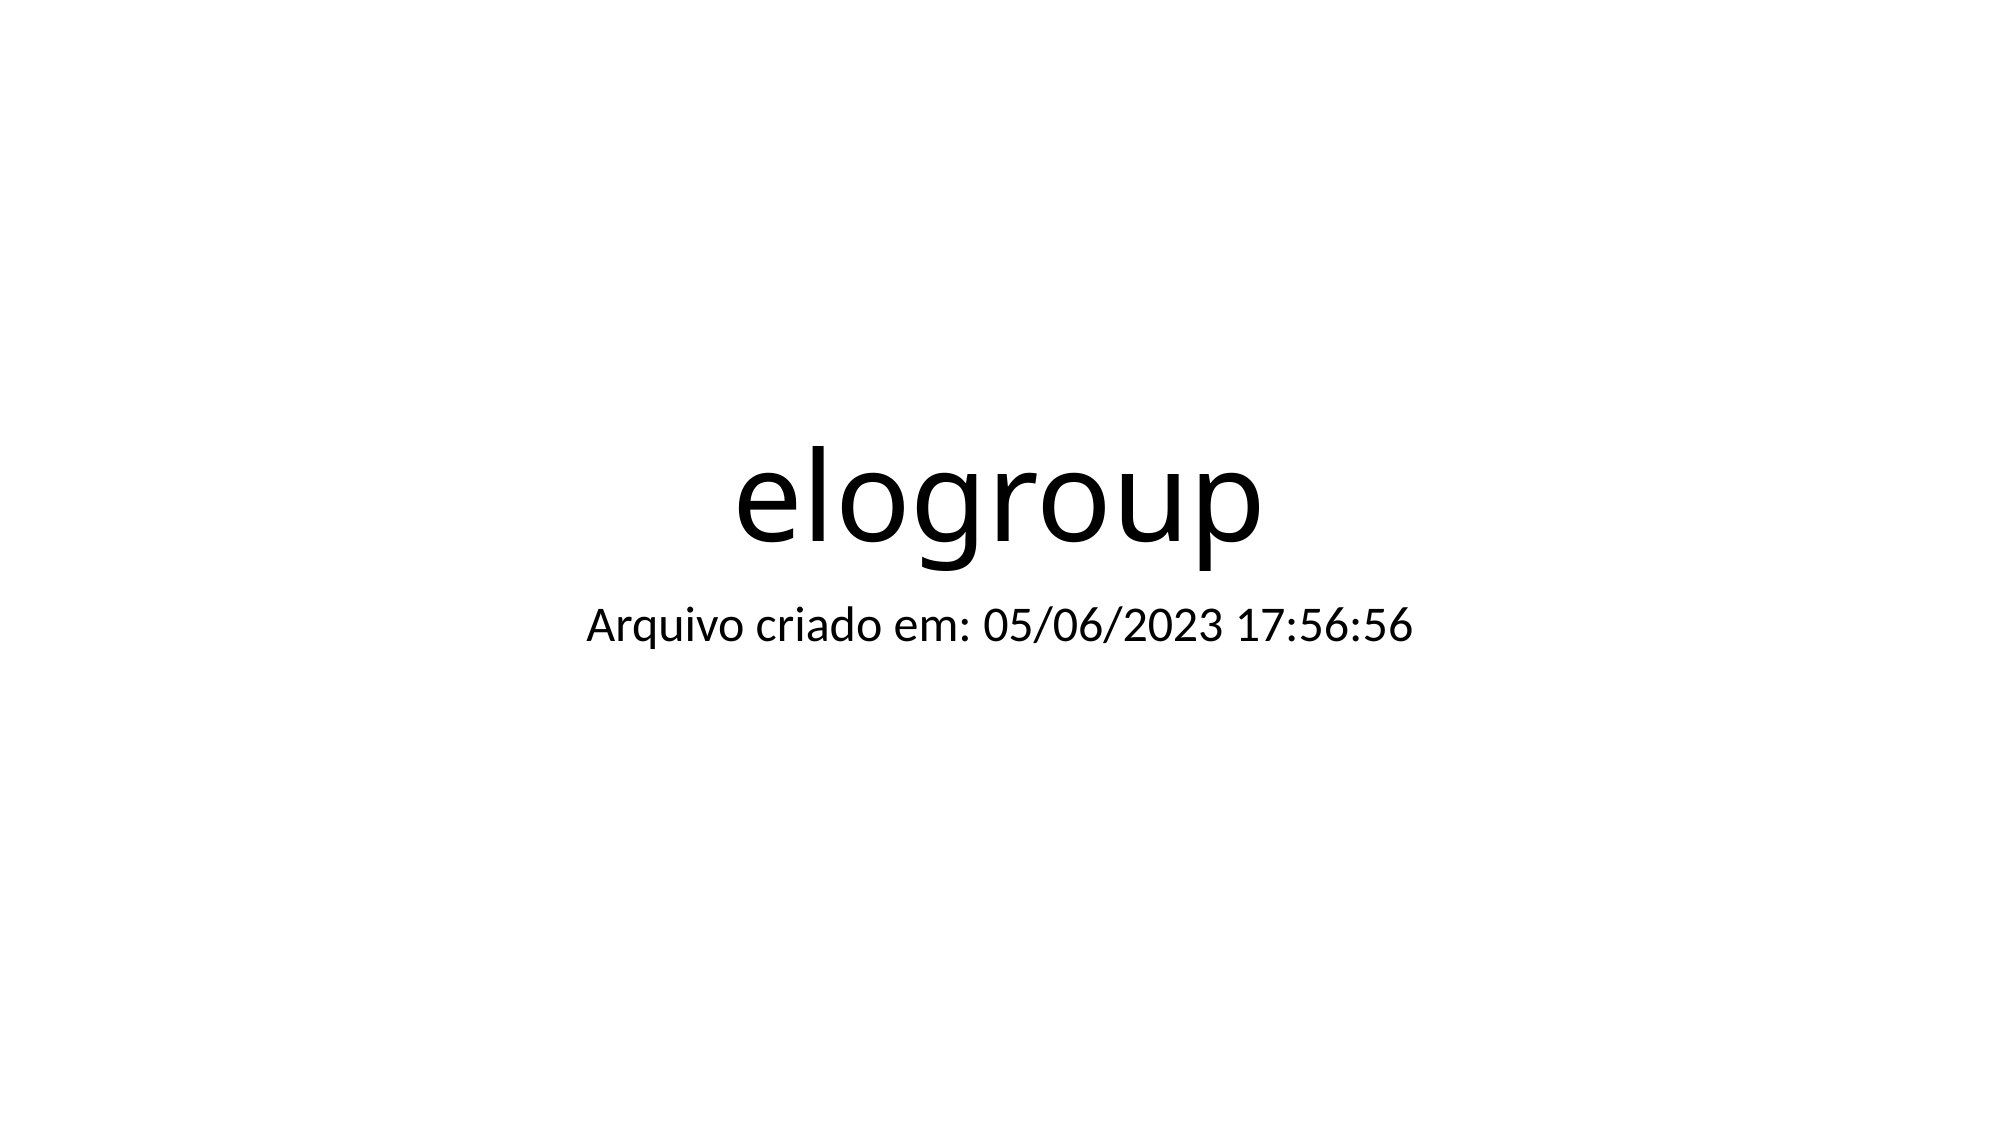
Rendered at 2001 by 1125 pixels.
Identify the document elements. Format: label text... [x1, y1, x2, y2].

subtitle Arquivo criado em: 05/06/2023 17:56:56 [249, 590, 1750, 863]
title elogroup [249, 184, 1750, 576]
